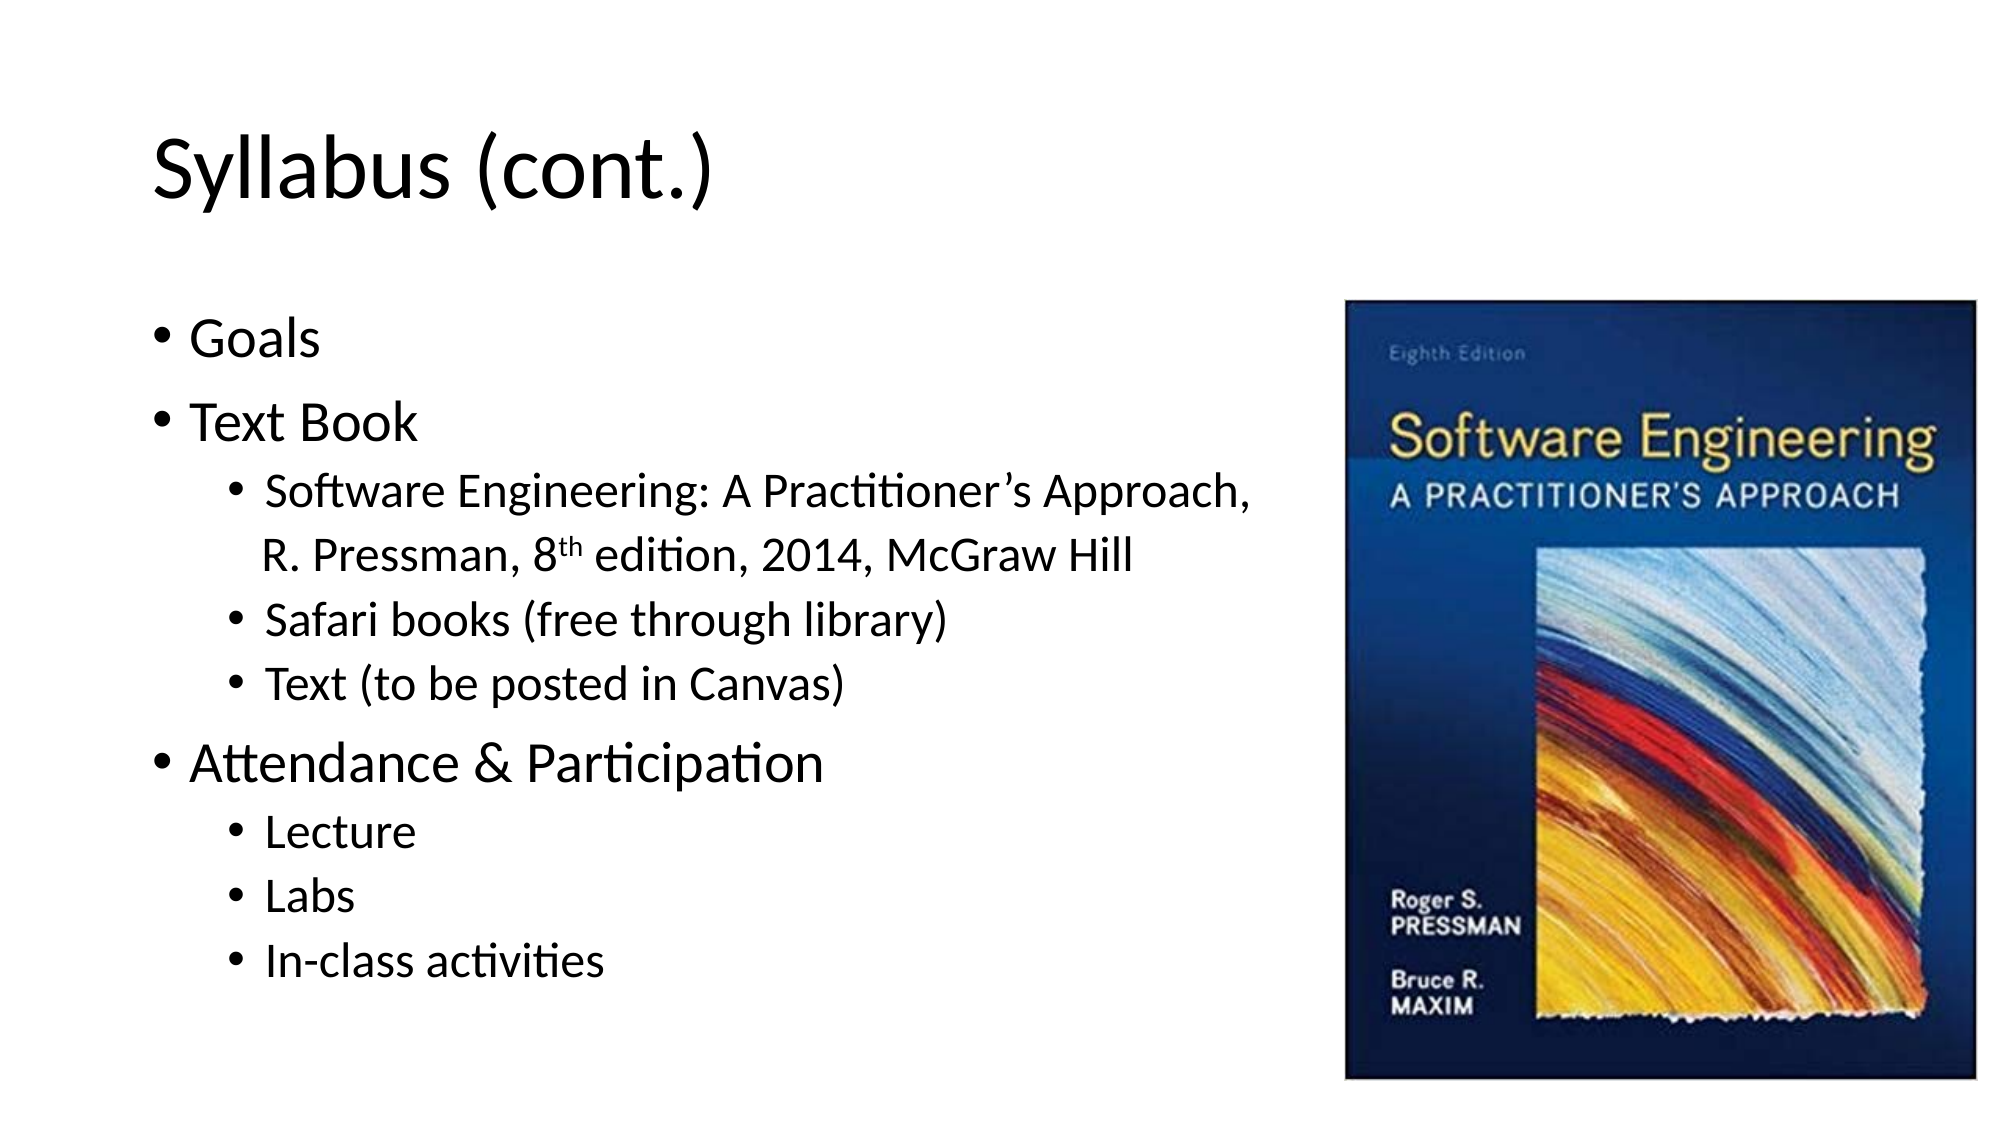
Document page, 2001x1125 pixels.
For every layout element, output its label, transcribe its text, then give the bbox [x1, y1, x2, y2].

list Goals Text Book Software Engineering: A Practitioner’s Approach, R. Pressman, 8th edition, 2014, McGraw Hill Safari books (free through library) Text (to be posted in Canvas) Attendance & Participation Lecture Labs In-class activities [137, 299, 1342, 1014]
title Syllabus (cont.) [137, 59, 1863, 278]
picture [1344, 299, 1978, 1081]
